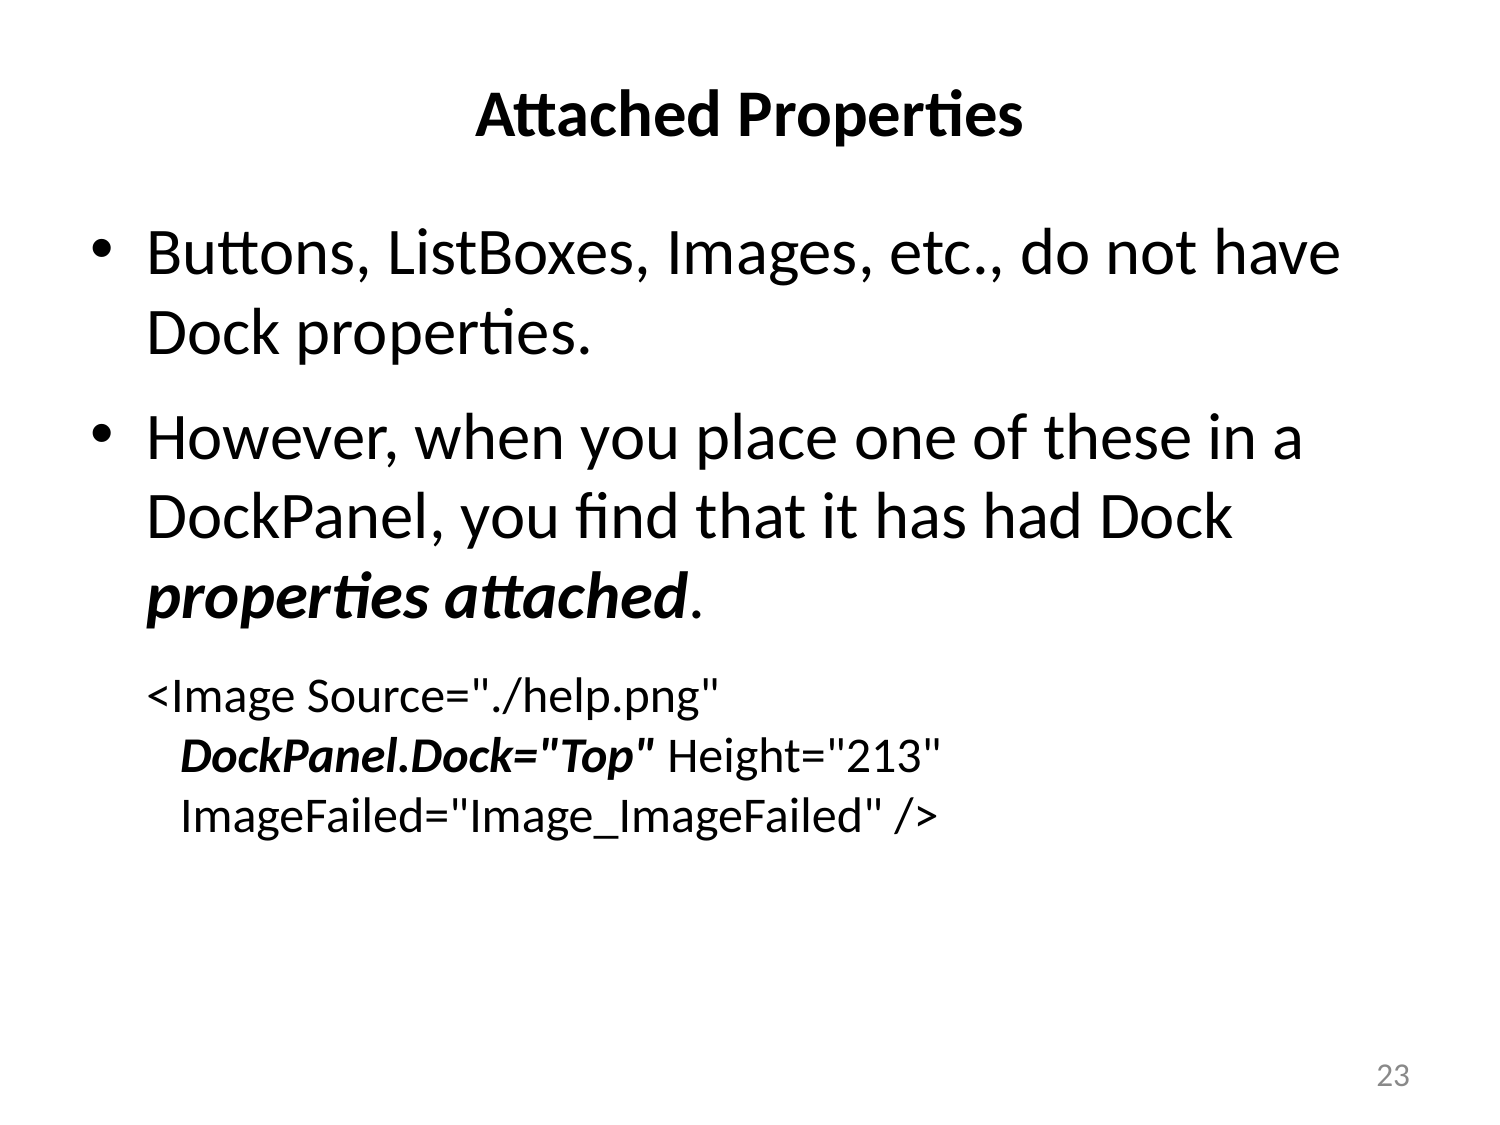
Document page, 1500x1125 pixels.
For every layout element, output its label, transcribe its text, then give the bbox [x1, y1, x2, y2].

title Attached Properties [75, 45, 1425, 175]
list Buttons, ListBoxes, Images, etc., do not have Dock properties. However, when you place one of these in a DockPanel, you find that it has had Dock properties attached. <Image Source="./help.png" DockPanel.Dock="Top" Height="213" ImageFailed="Image_ImageFailed" /> [75, 200, 1425, 1005]
slide_number 23 [1074, 1042, 1425, 1103]
